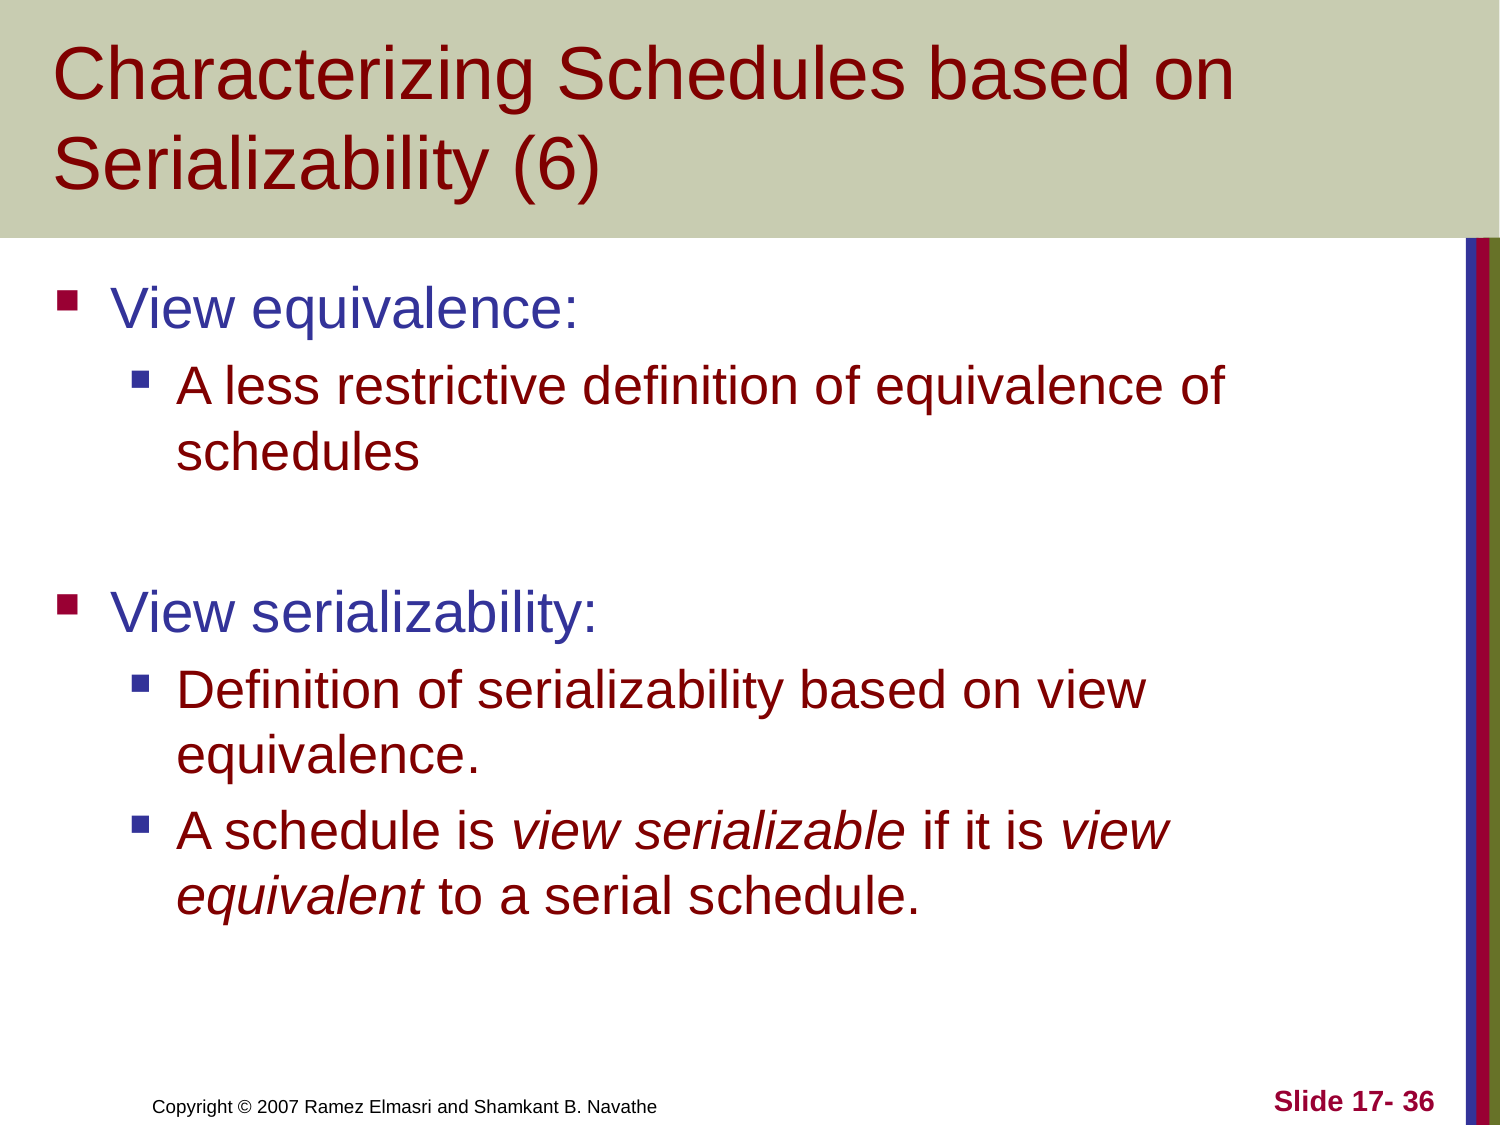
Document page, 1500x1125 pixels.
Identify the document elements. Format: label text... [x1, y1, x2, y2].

slide_number Slide 17- 36 [1137, 1049, 1451, 1125]
list View equivalence: A less restrictive definition of equivalence of schedules View serializability: Definition of serializability based on view equivalence. A schedule is view serializable if it is view equivalent to a serial schedule. [39, 262, 1401, 1013]
title Characterizing Schedules based on Serializability (6) [37, 49, 1317, 213]
